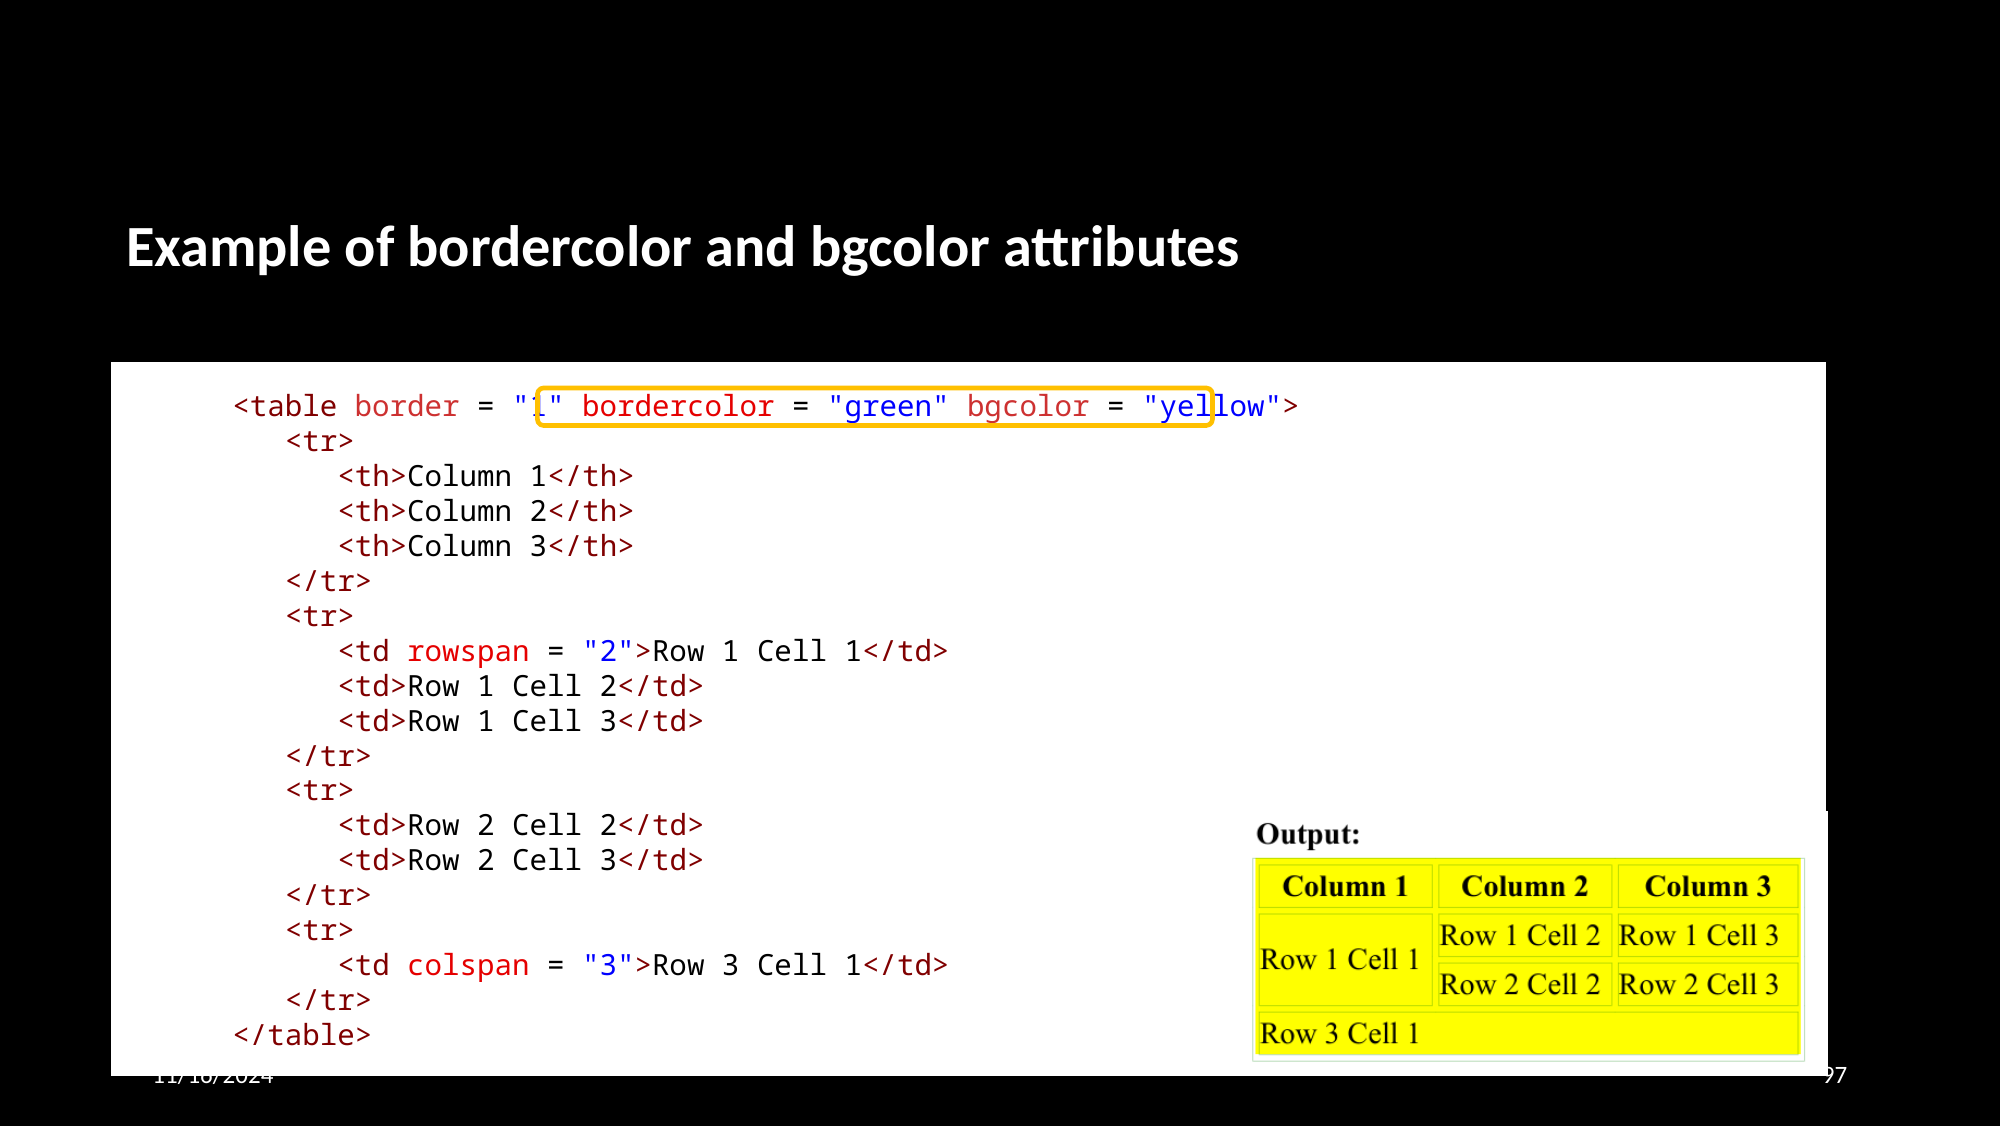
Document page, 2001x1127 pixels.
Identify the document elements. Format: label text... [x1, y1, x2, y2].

picture [1237, 811, 1828, 1076]
text_box Example of bordercolor and bgcolor attributes [111, 200, 1825, 286]
slide_number 97 [1412, 1043, 1863, 1104]
text_box <table border = "1" bordercolor = "green" bgcolor = "yellow"> <tr> <th>Column 1</th> <th>Column 2</th> <th>Column 3</th> </tr> <tr> <td rowspan = "2">Row 1 Cell 1</td> <td>Row 1 Cell 2</td> <td>Row 1 Cell 3</td> </tr> <tr> <td>Row 2 Cell 2</td> <td>Row 2 Cell 3</td> </tr> <tr> <td colspan = "3">Row 3 Cell 1</td> </tr> </table> [111, 362, 1826, 1076]
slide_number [137, 1043, 588, 1104]
text_box [537, 387, 1213, 426]
